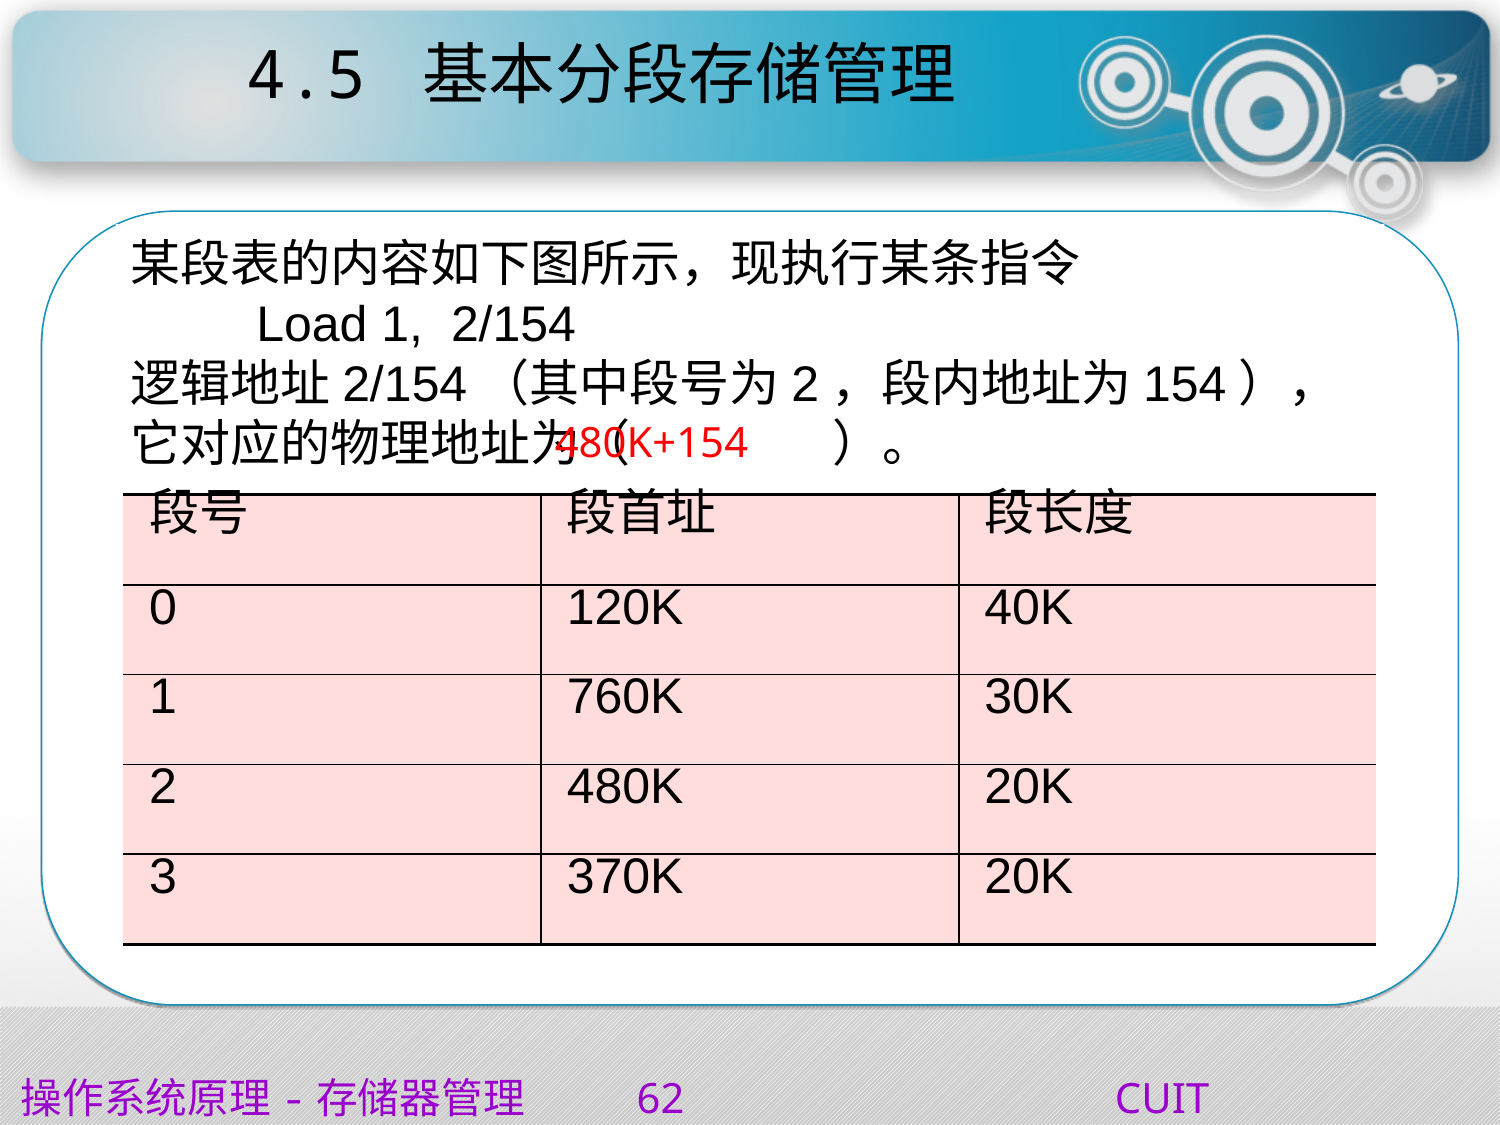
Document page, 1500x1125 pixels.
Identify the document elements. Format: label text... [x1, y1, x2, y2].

table_cell 40K [960, 586, 1376, 674]
text_box 某段表的内容如下图所示，现执行某条指令 Load 1, 2/154 逻辑地址2/154（其中段号为2，段内地址为154），它对应的物理地址为（ ）。 [115, 224, 1385, 479]
table_header 段首址 [542, 496, 958, 584]
table_header 段号 [123, 496, 540, 584]
table_cell 0 [123, 586, 540, 674]
table_cell 2 [123, 765, 540, 853]
picture [0, 0, 1500, 1006]
table_cell 20K [960, 855, 1376, 943]
table_cell 760K [542, 675, 958, 764]
table_cell 370K [542, 855, 958, 943]
table_cell 1 [123, 675, 540, 764]
table_cell 3 [123, 855, 540, 943]
table_cell 480K [542, 765, 958, 853]
text_box 480K+154 [539, 408, 769, 473]
title 4.5 基本分段存储管理 [75, 24, 1128, 212]
table_cell 20K [960, 765, 1376, 853]
table_cell 30K [960, 675, 1376, 764]
table_cell 120K [542, 586, 958, 674]
table_header 段长度 [960, 496, 1376, 584]
